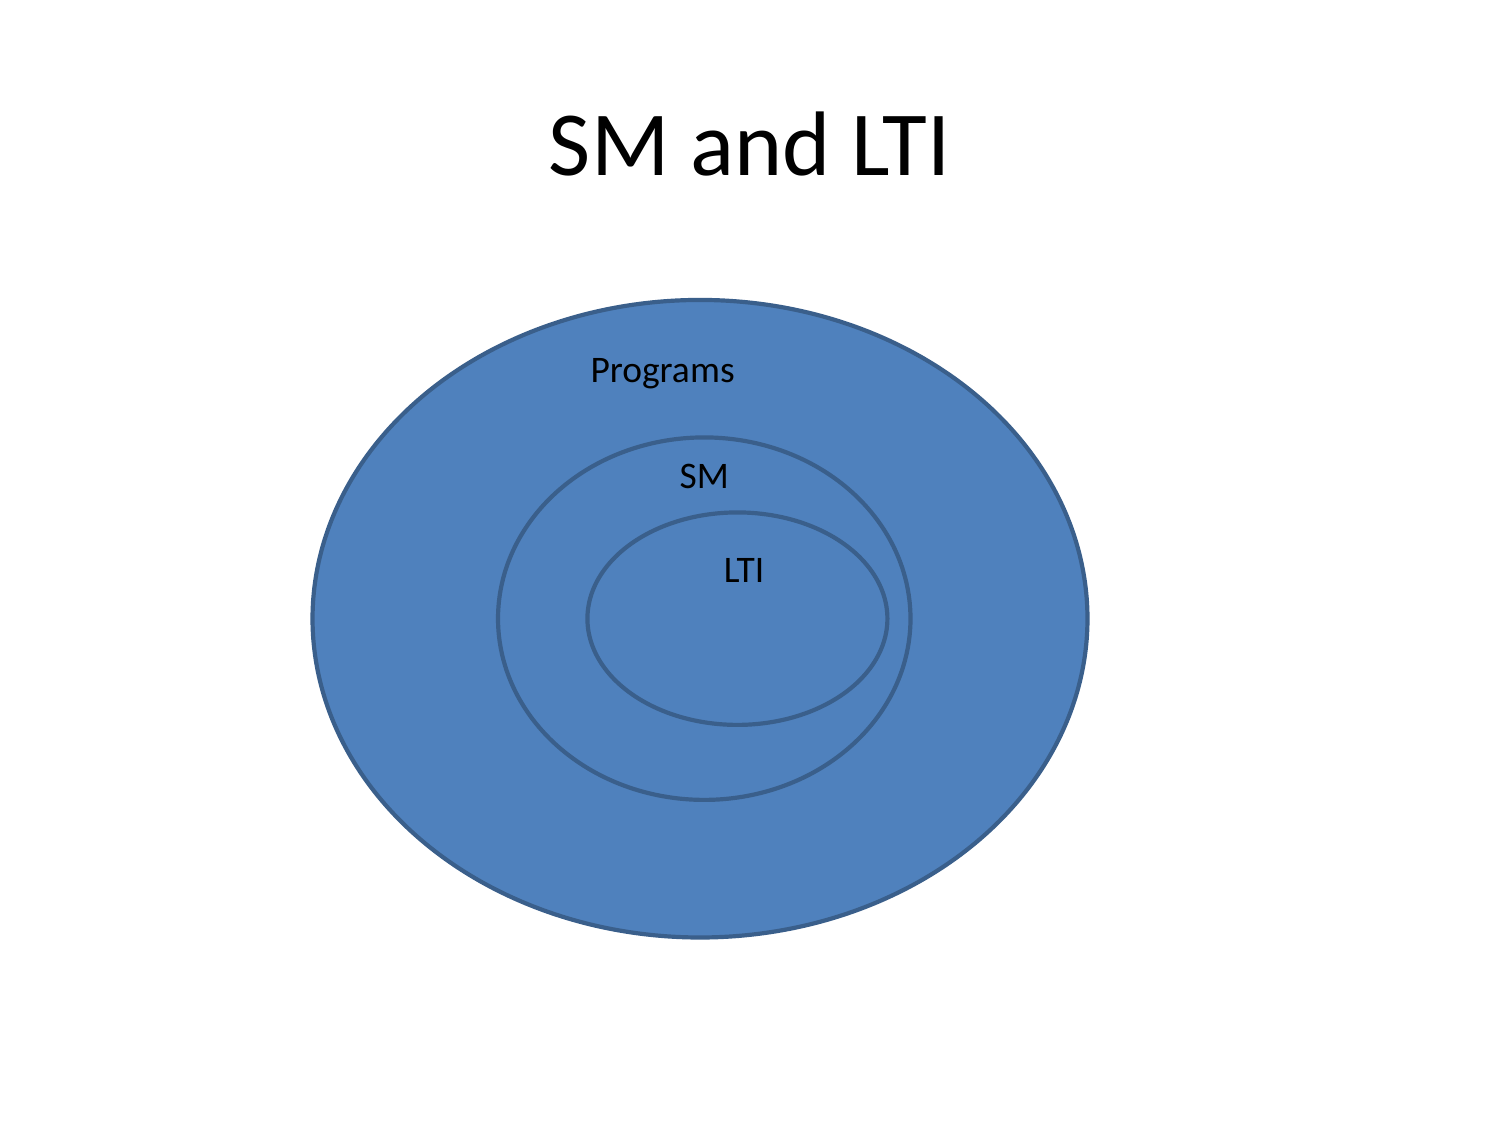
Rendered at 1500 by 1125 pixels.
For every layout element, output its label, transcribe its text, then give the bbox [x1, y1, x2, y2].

text_box LTI [708, 537, 780, 598]
text_box SM [664, 443, 744, 503]
text_box [585, 510, 890, 727]
text_box [495, 435, 913, 802]
text_box Programs [575, 337, 750, 398]
text_box [310, 297, 1090, 940]
title SM and LTI [75, 45, 1425, 233]
